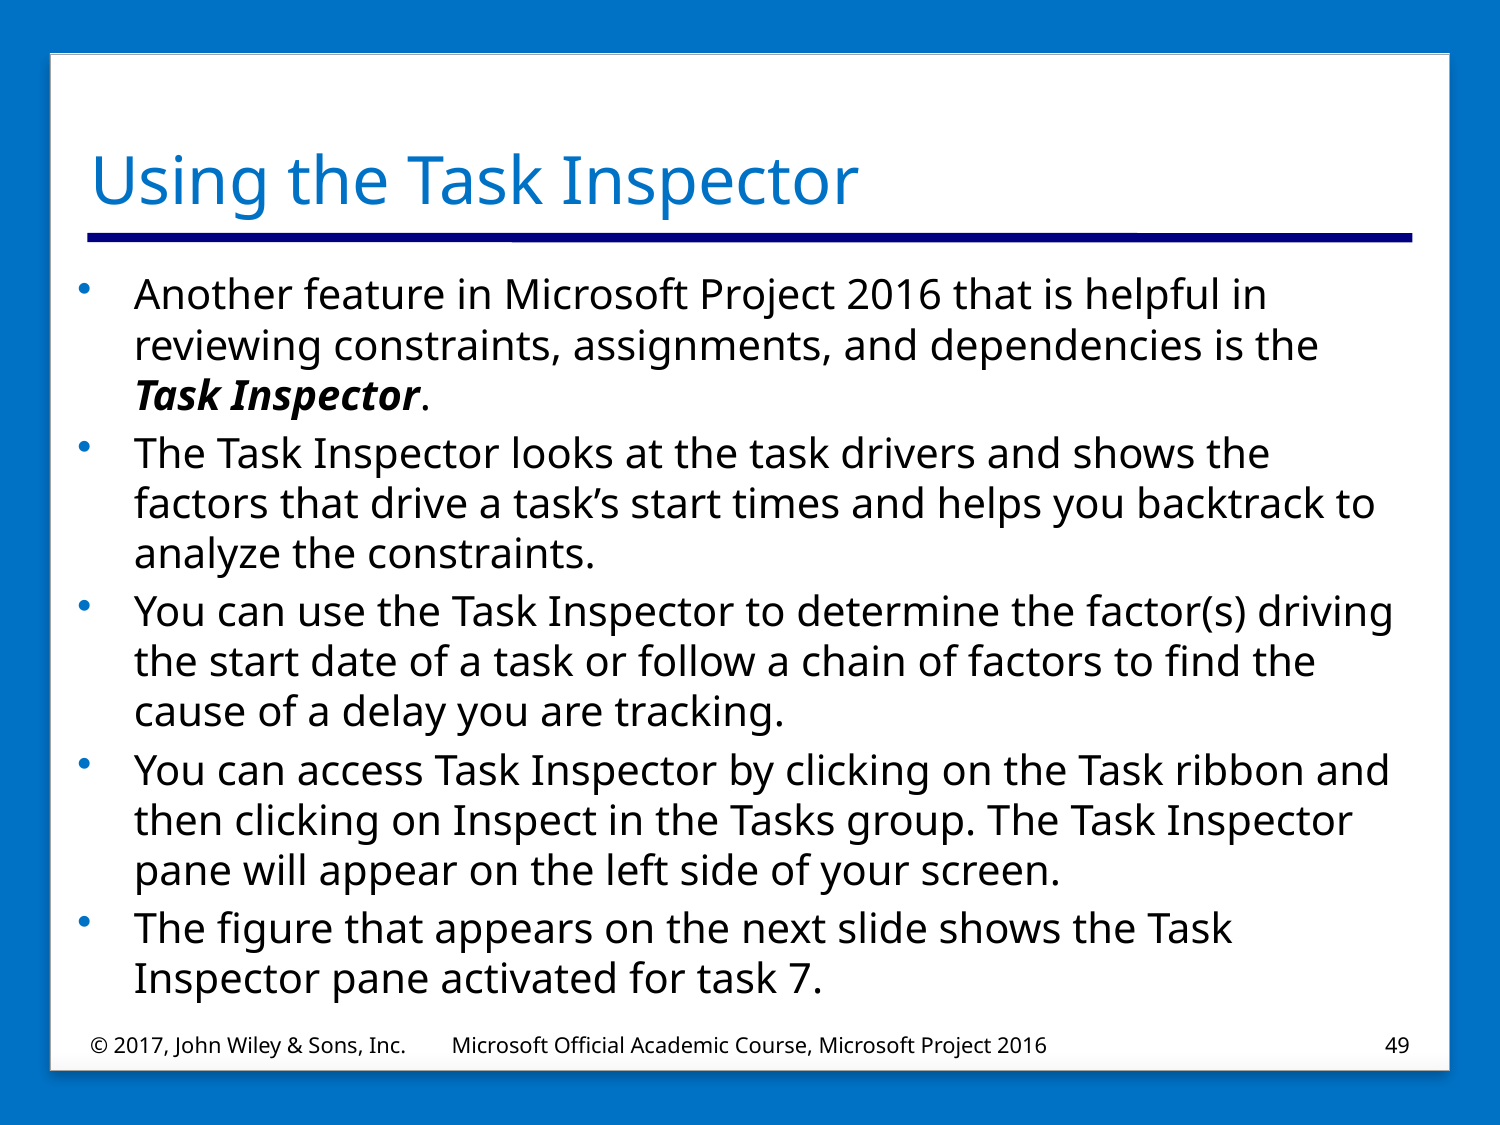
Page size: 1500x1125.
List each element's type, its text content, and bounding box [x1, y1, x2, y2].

slide_number 49 [1074, 1024, 1426, 1103]
list Another feature in Microsoft Project 2016 that is helpful in reviewing constraints, assignments, and dependencies is the Task Inspector. The Task Inspector looks at the task drivers and shows the factors that drive a task’s start times and helps you backtrack to analyze the constraints. You can use the Task Inspector to determine the factor(s) driving the start date of a task or follow a chain of factors to find the cause of a delay you are tracking. You can access Task Inspector by clicking on the Task ribbon and then clicking on Inspect in the Tasks group. The Task Inspector pane will appear on the left side of your screen. The figure that appears on the next slide shows the Task Inspector pane activated for task 7. [62, 260, 1413, 1000]
title Using the Task Inspector [74, 74, 1426, 226]
footer Microsoft Official Academic Course, Microsoft Project 2016 [431, 1024, 1069, 1103]
slide_number © 2017, John Wiley & Sons, Inc. [74, 1024, 426, 1103]
